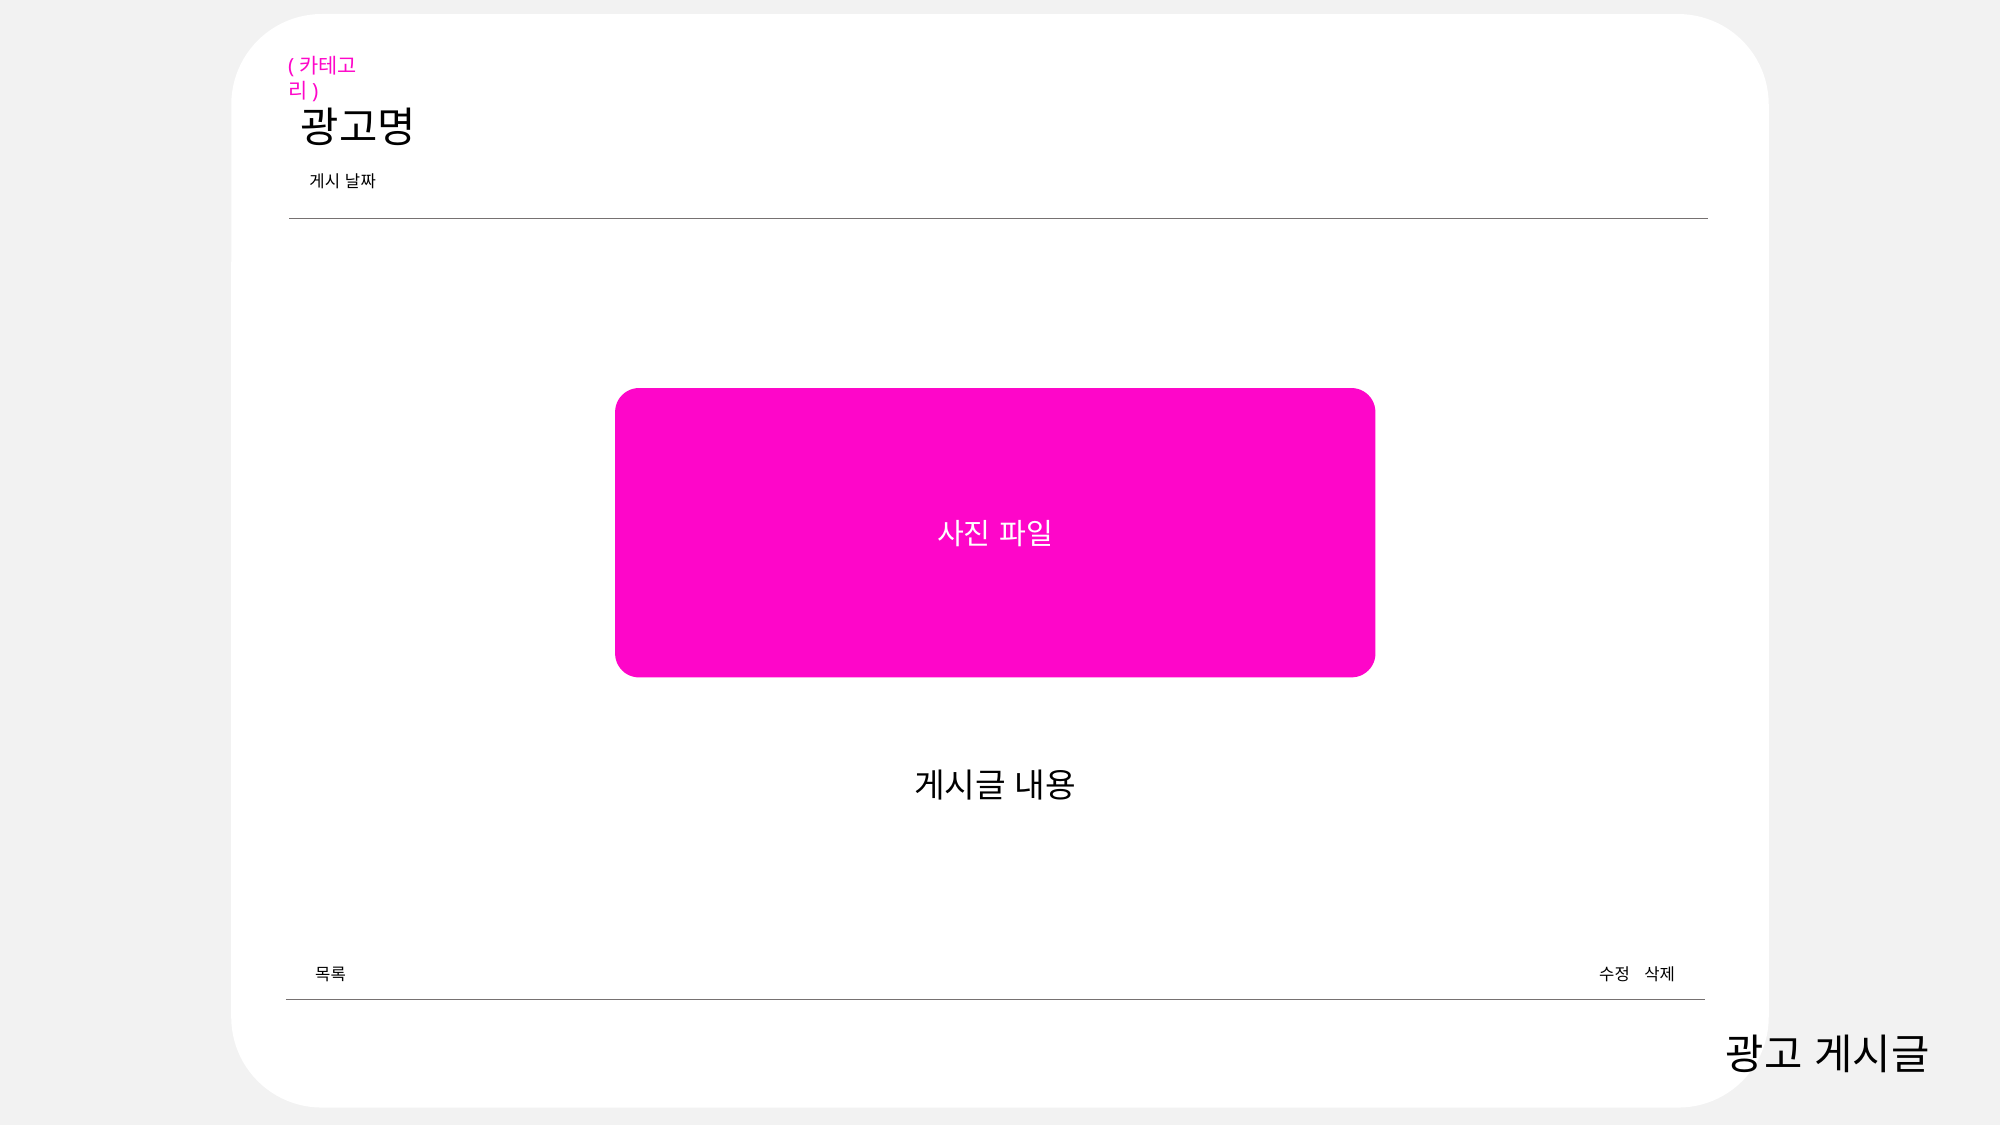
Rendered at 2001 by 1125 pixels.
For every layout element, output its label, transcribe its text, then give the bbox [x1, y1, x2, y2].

text_box 광고 게시글 [1769, 1020, 2000, 1086]
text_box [231, 14, 1769, 1108]
